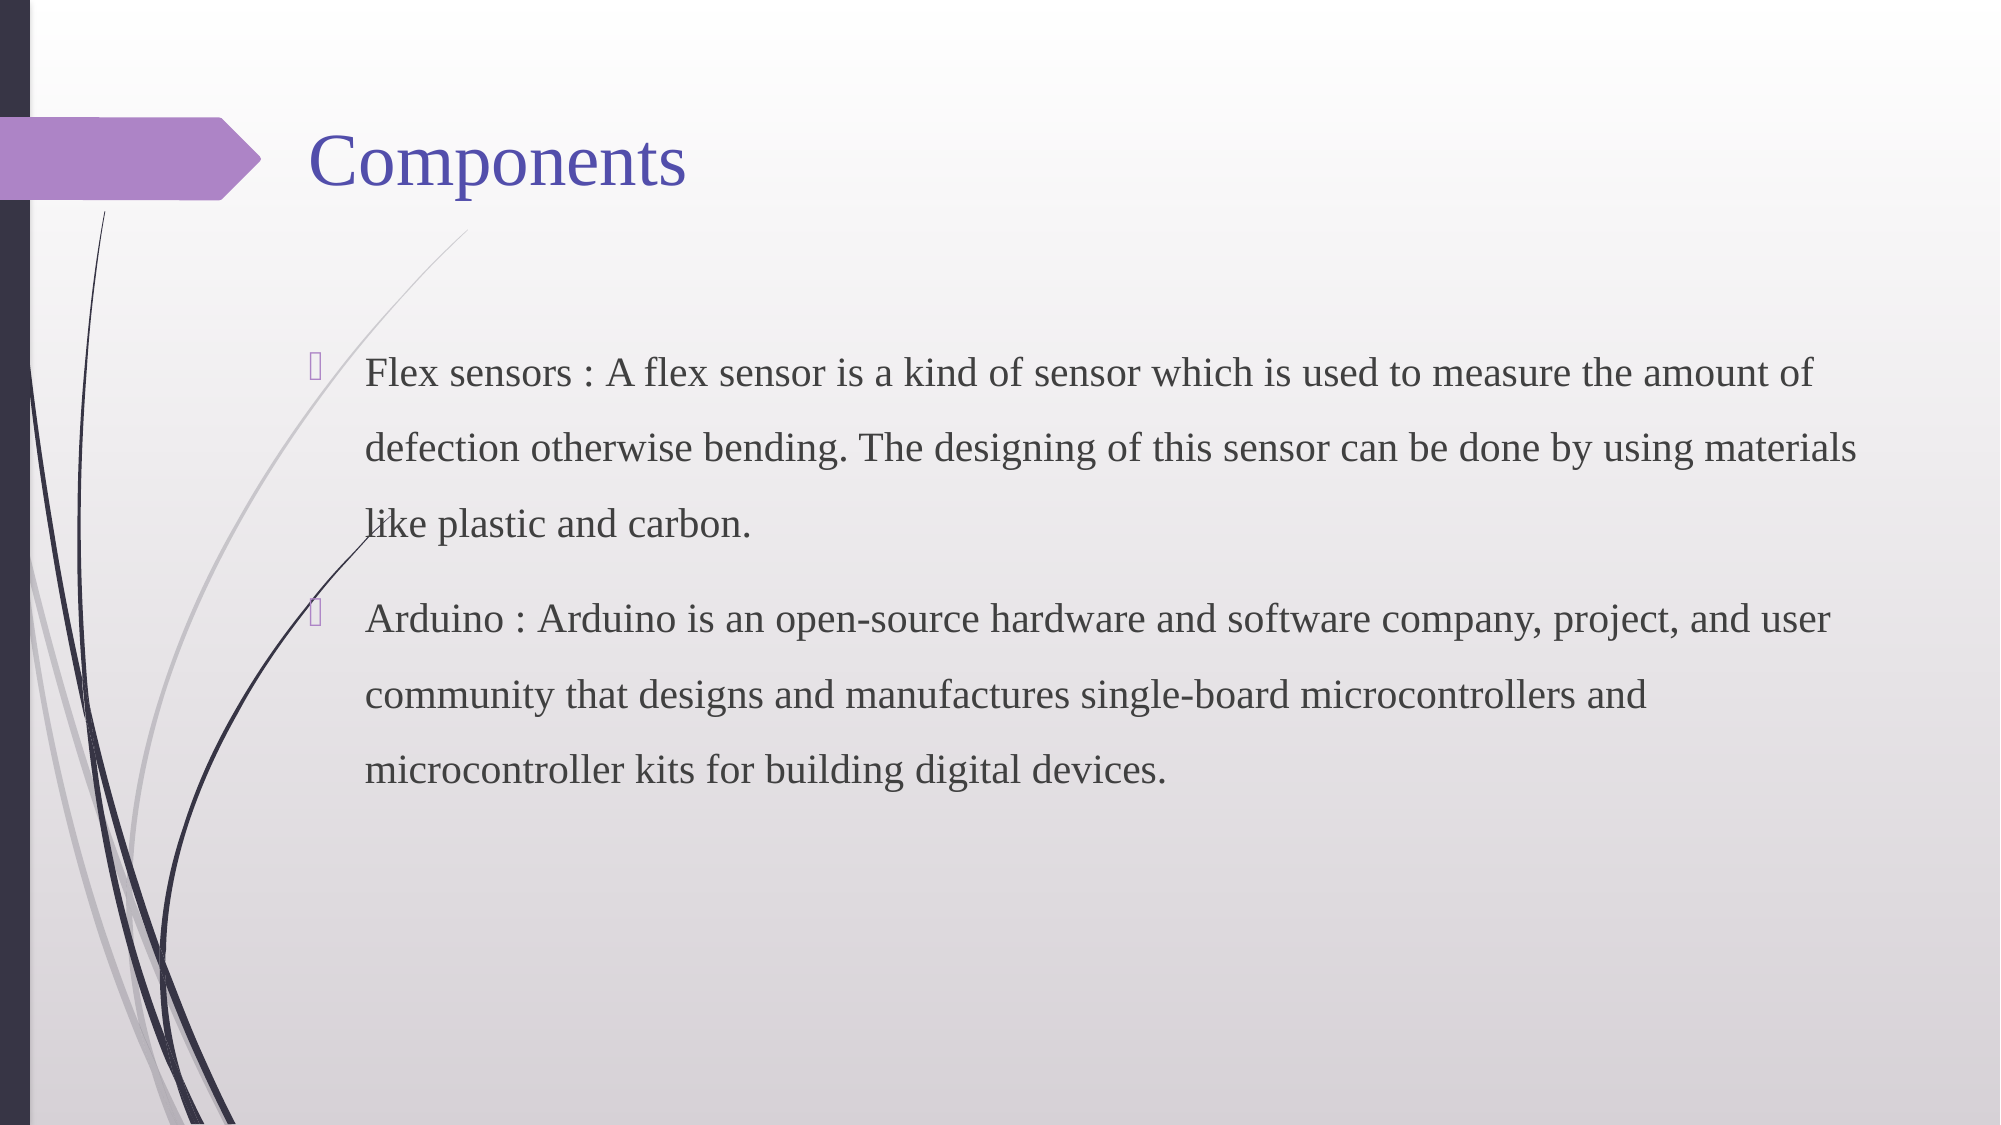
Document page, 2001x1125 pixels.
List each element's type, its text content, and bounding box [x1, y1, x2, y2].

title Components [293, 102, 1888, 312]
list Flex sensors : A flex sensor is a kind of sensor which is used to measure the amount of defection otherwise bending. The designing of this sensor can be done by using materials like plastic and carbon. Arduino : Arduino is an open-source hardware and software company, project, and user community that designs and manufactures single-board microcontrollers and microcontroller kits for building digital devices. [293, 312, 1888, 1036]
